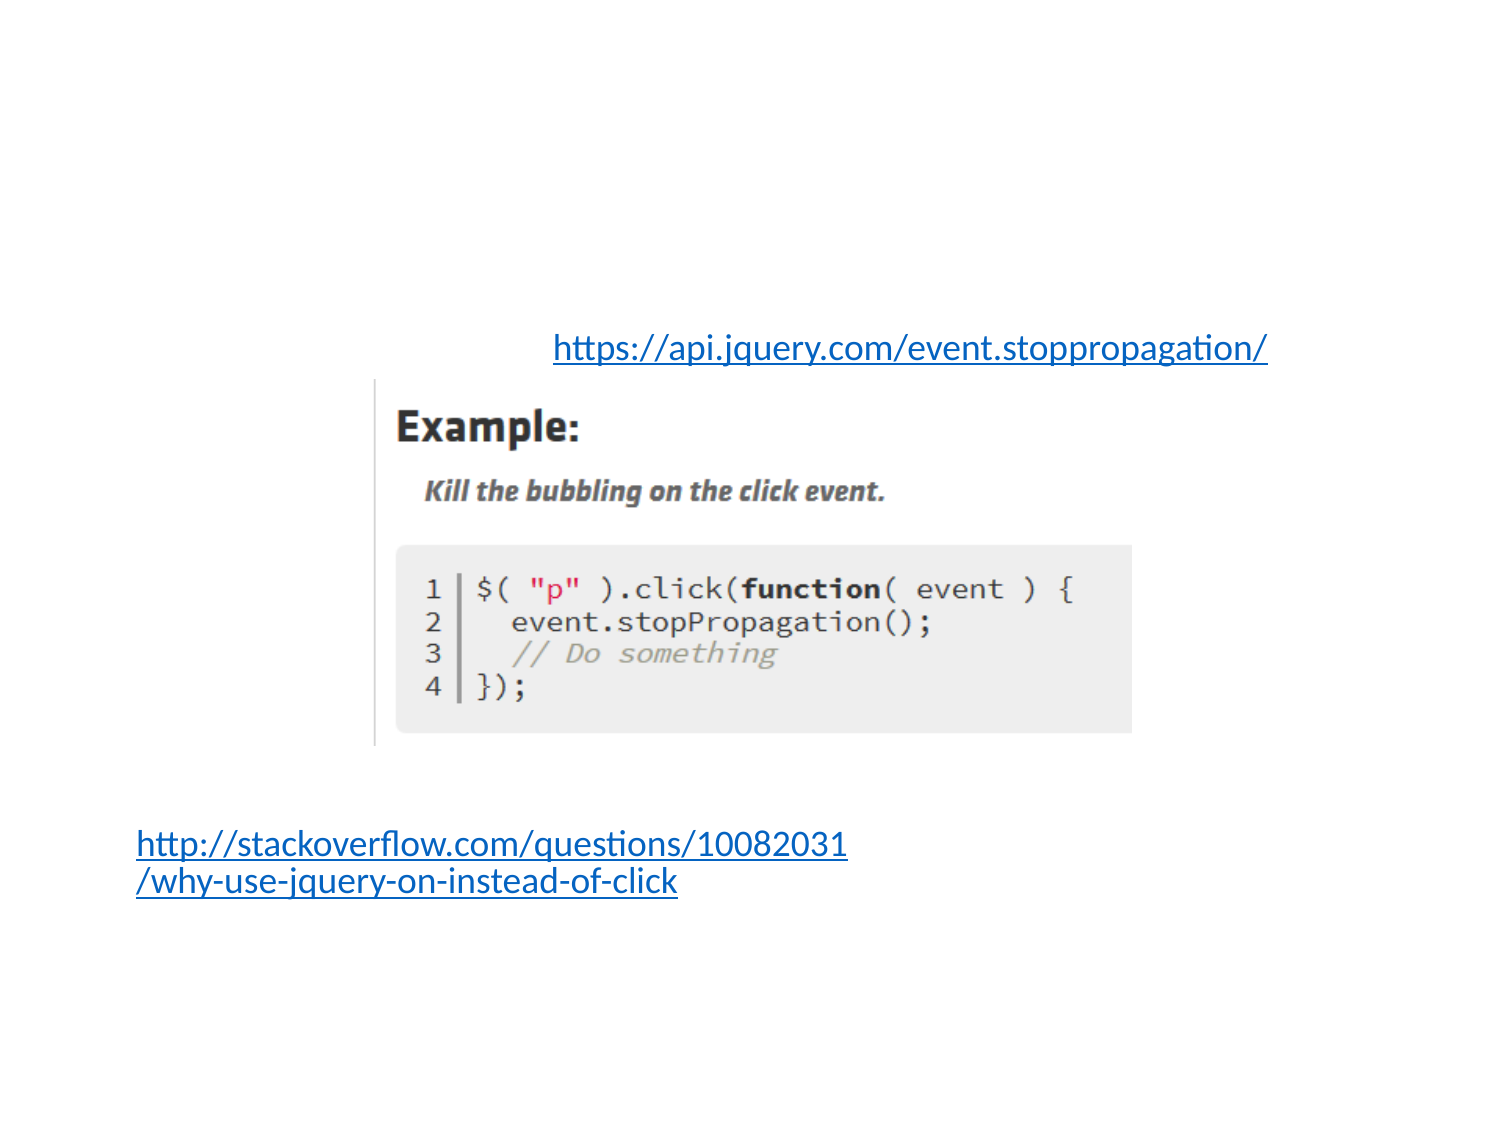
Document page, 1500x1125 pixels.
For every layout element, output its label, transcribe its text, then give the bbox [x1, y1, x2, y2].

text_box http://stackoverflow.com/questions/10082031/why-use-jquery-on-instead-of-click [121, 811, 872, 917]
text_box https://api.jquery.com/event.stoppropagation/ [538, 315, 1283, 421]
picture [368, 379, 1132, 746]
